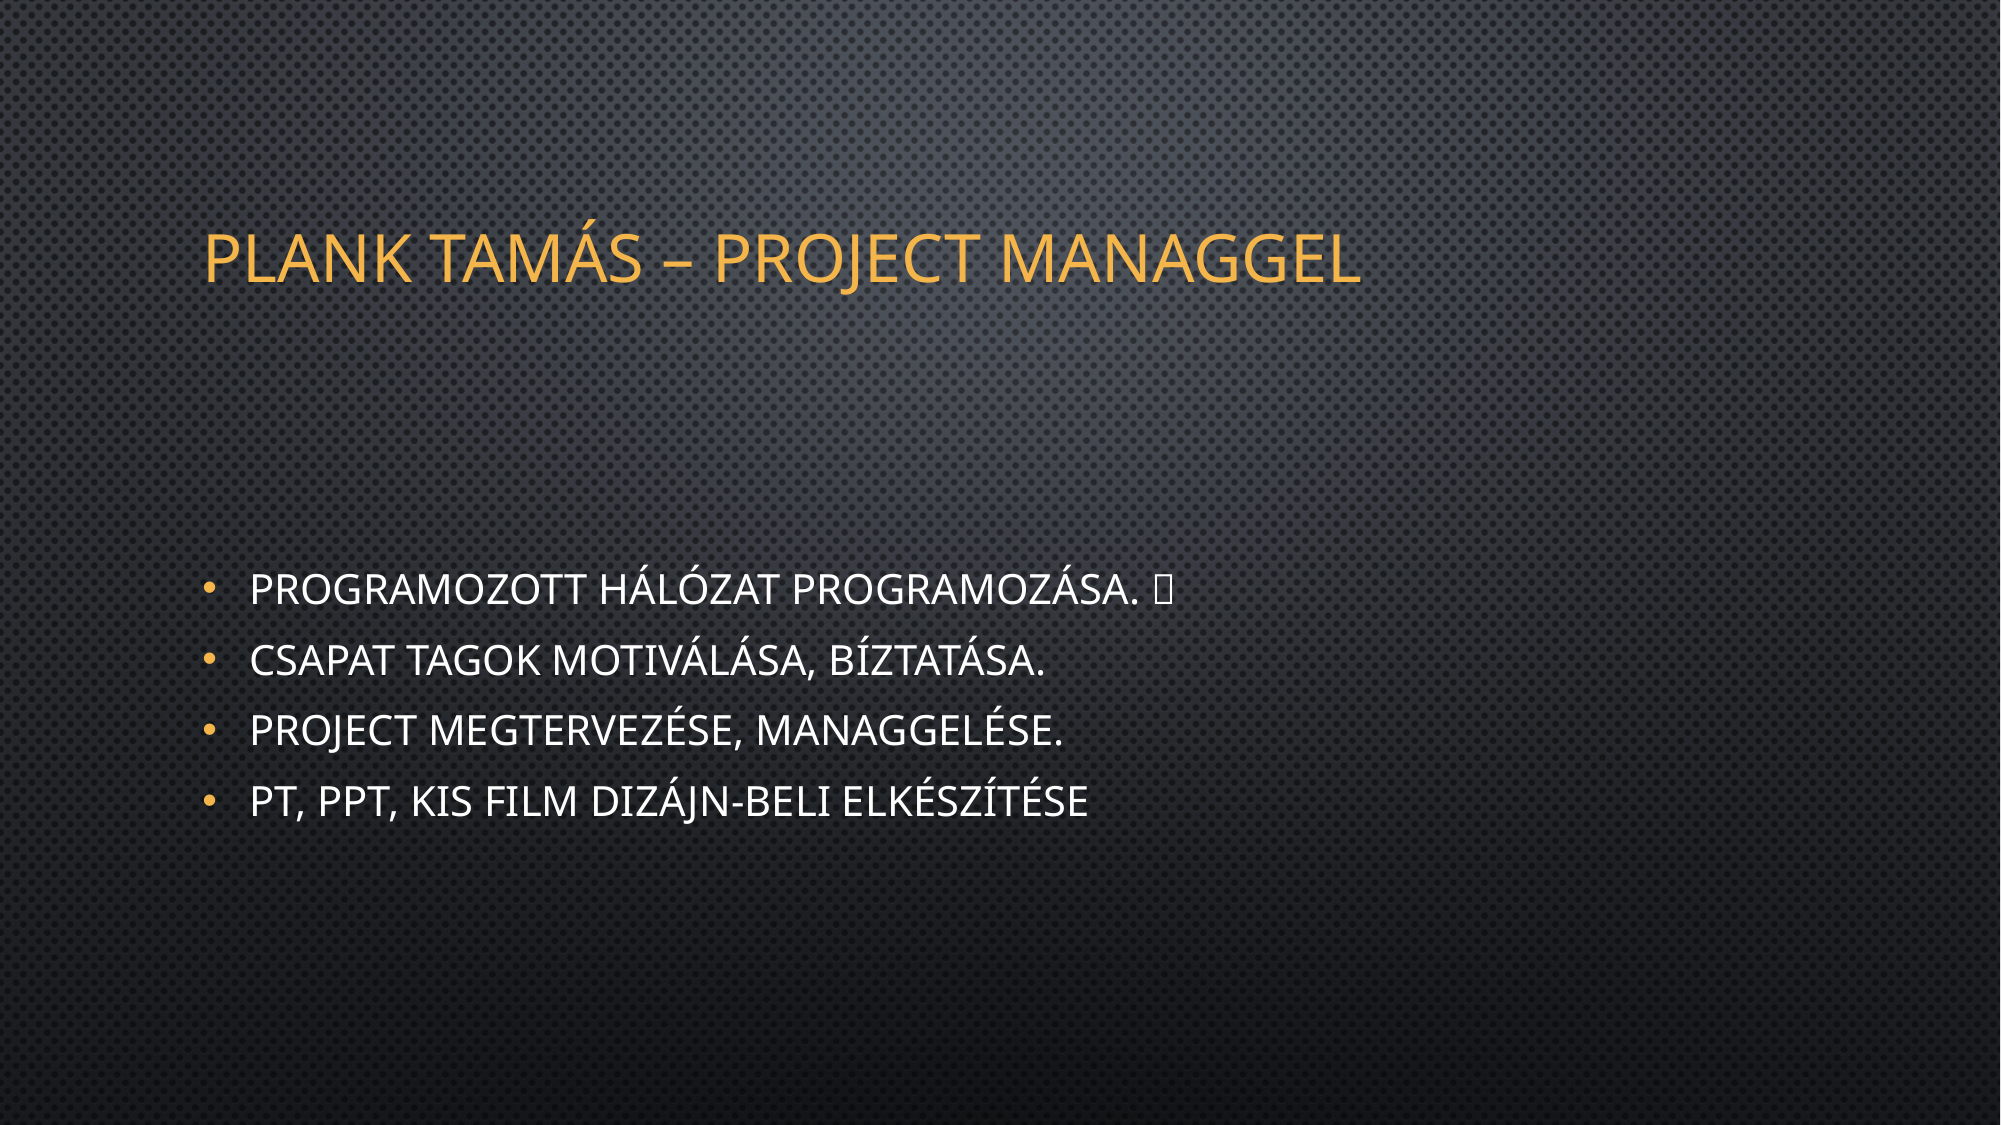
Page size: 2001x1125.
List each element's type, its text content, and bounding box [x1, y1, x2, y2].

list Programozott hálózat programozása. 💢 Csapat tagok motiválása, bíztatása. Project megtervezése, managgelése. PT, PPT, Kis film dizájn-beli elkészítése [187, 437, 1813, 950]
title Plank Tamás – Project Managgel [187, 99, 1813, 413]
